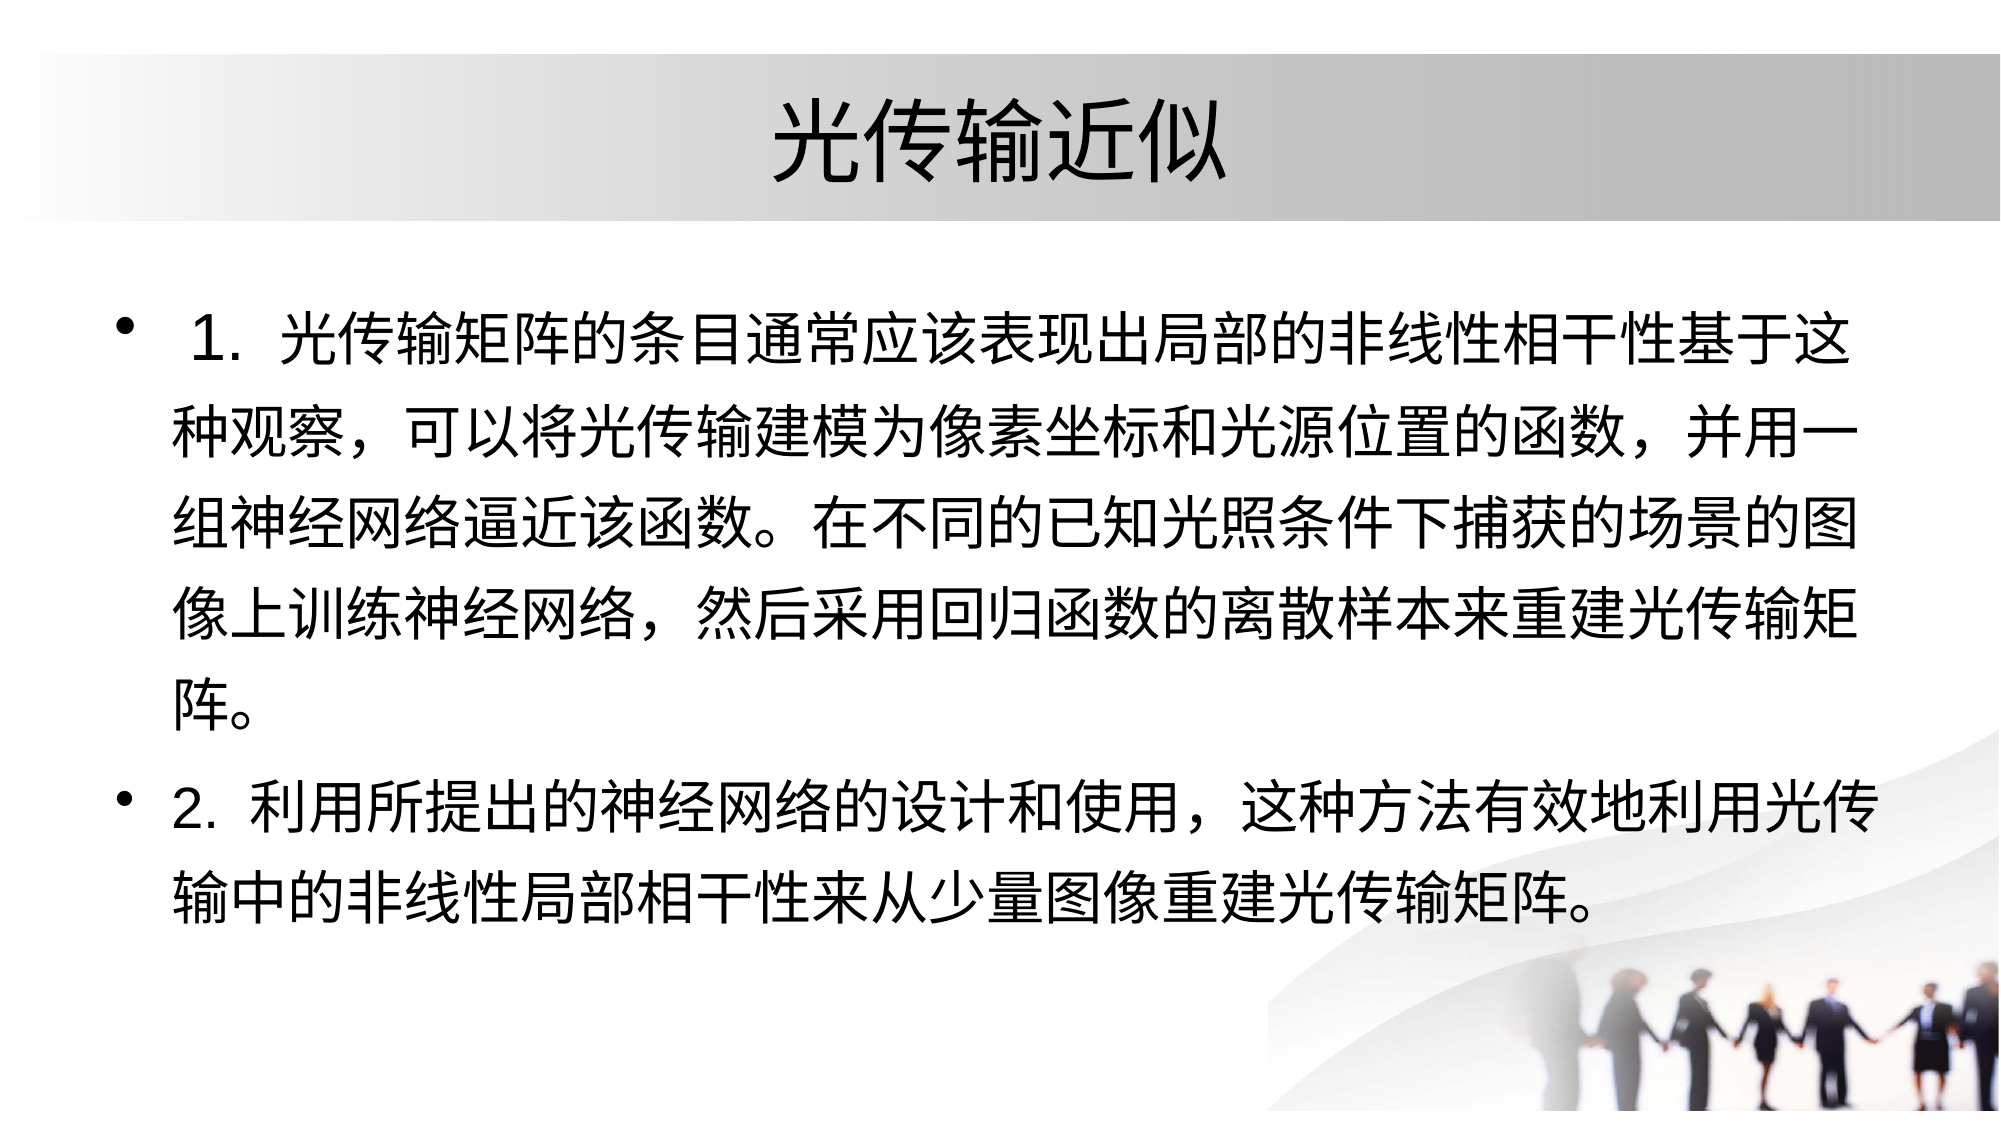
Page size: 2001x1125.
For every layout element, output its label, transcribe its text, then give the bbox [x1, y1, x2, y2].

list 1. 光传输矩阵的条目通常应该表现出局部的非线性相干性基于这种观察，可以将光传输建模为像素坐标和光源位置的函数，并用一组神经网络逼近该函数。在不同的已知光照条件下捕获的场景的图像上训练神经网络，然后采用回归函数的离散样本来重建光传输矩阵。 2. 利用所提出的神经网络的设计和使用，这种方法有效地利用光传输中的非线性局部相干性来从少量图像重建光传输矩阵。 [99, 262, 1901, 1006]
title 光传输近似 [99, 44, 1901, 233]
picture [1268, 728, 1999, 1111]
